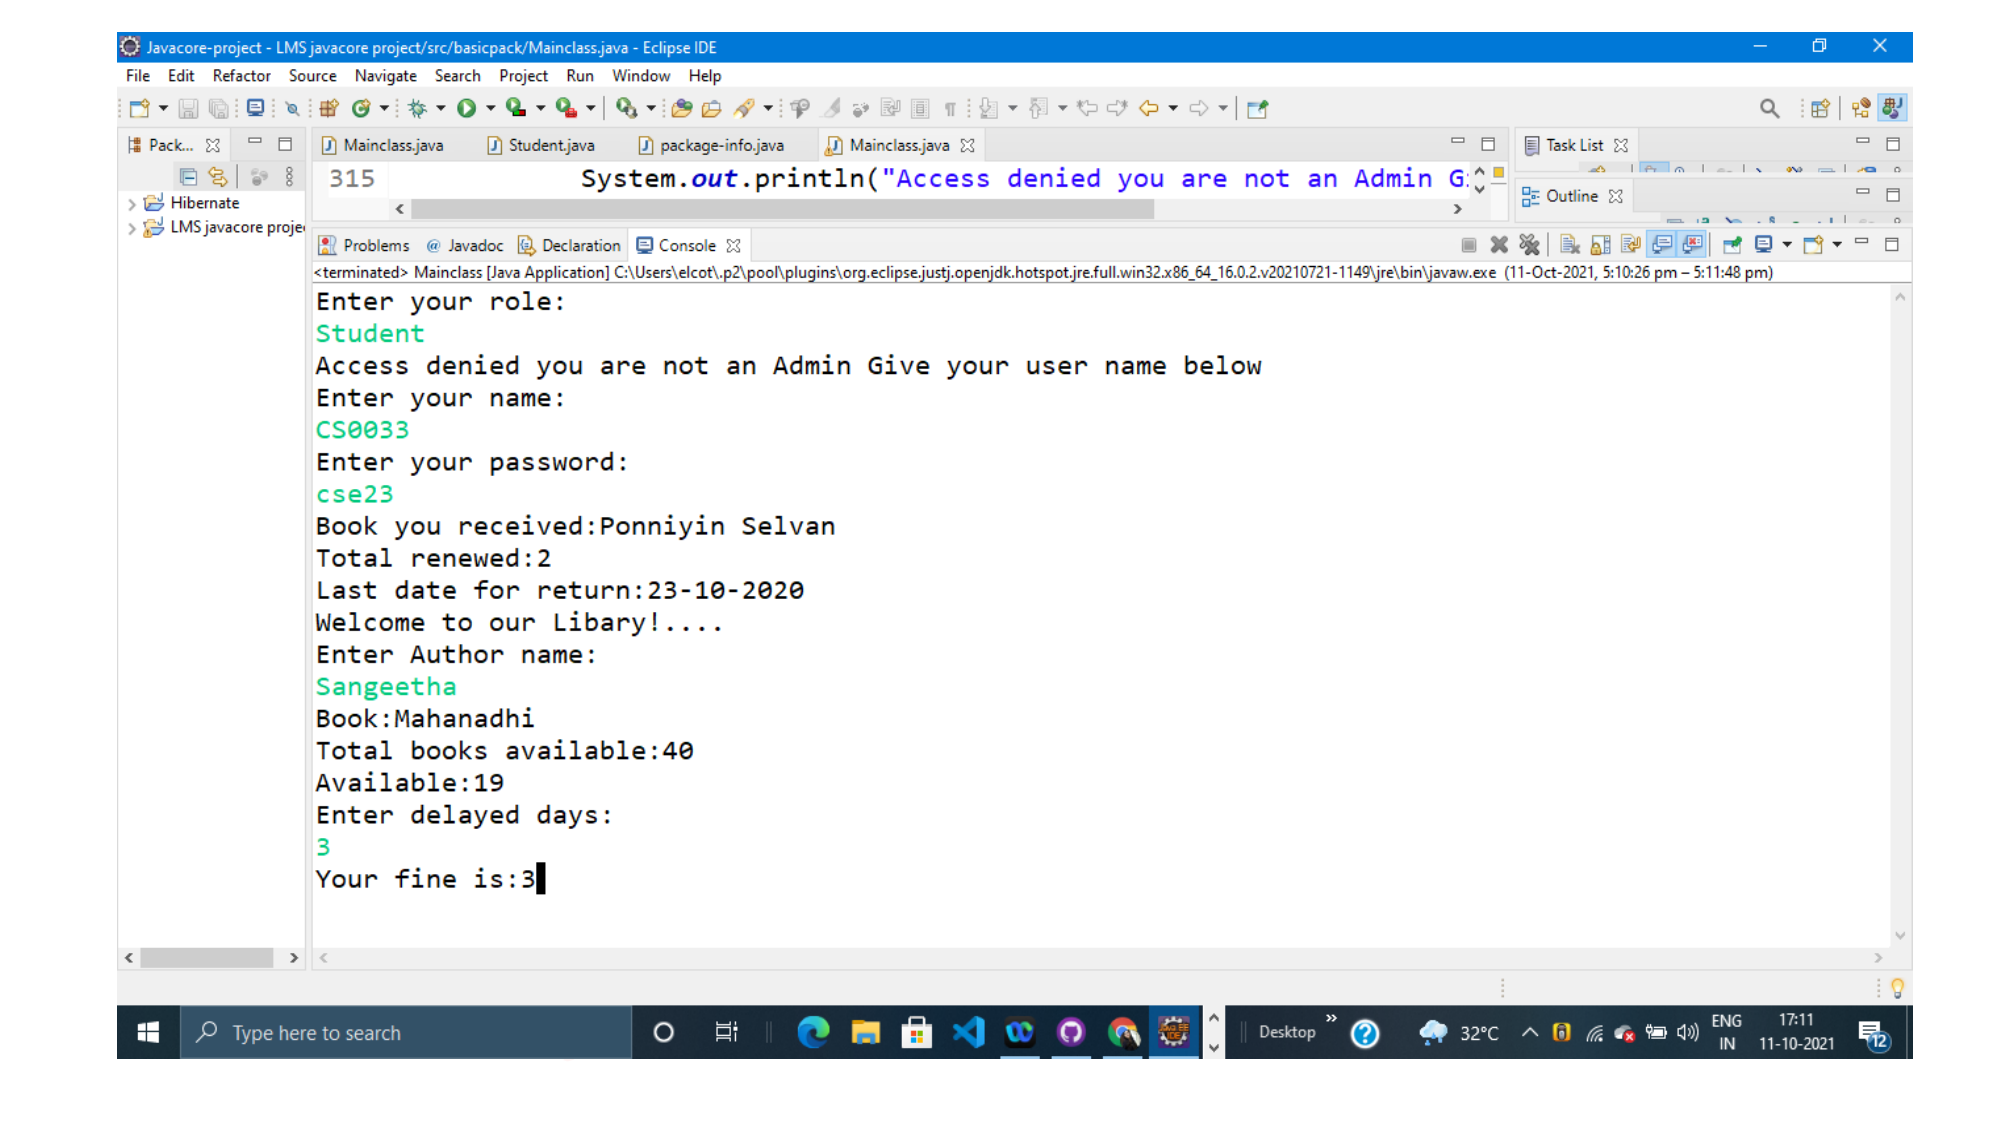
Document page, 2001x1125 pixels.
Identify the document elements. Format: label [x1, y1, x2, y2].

picture [117, 31, 1913, 1059]
